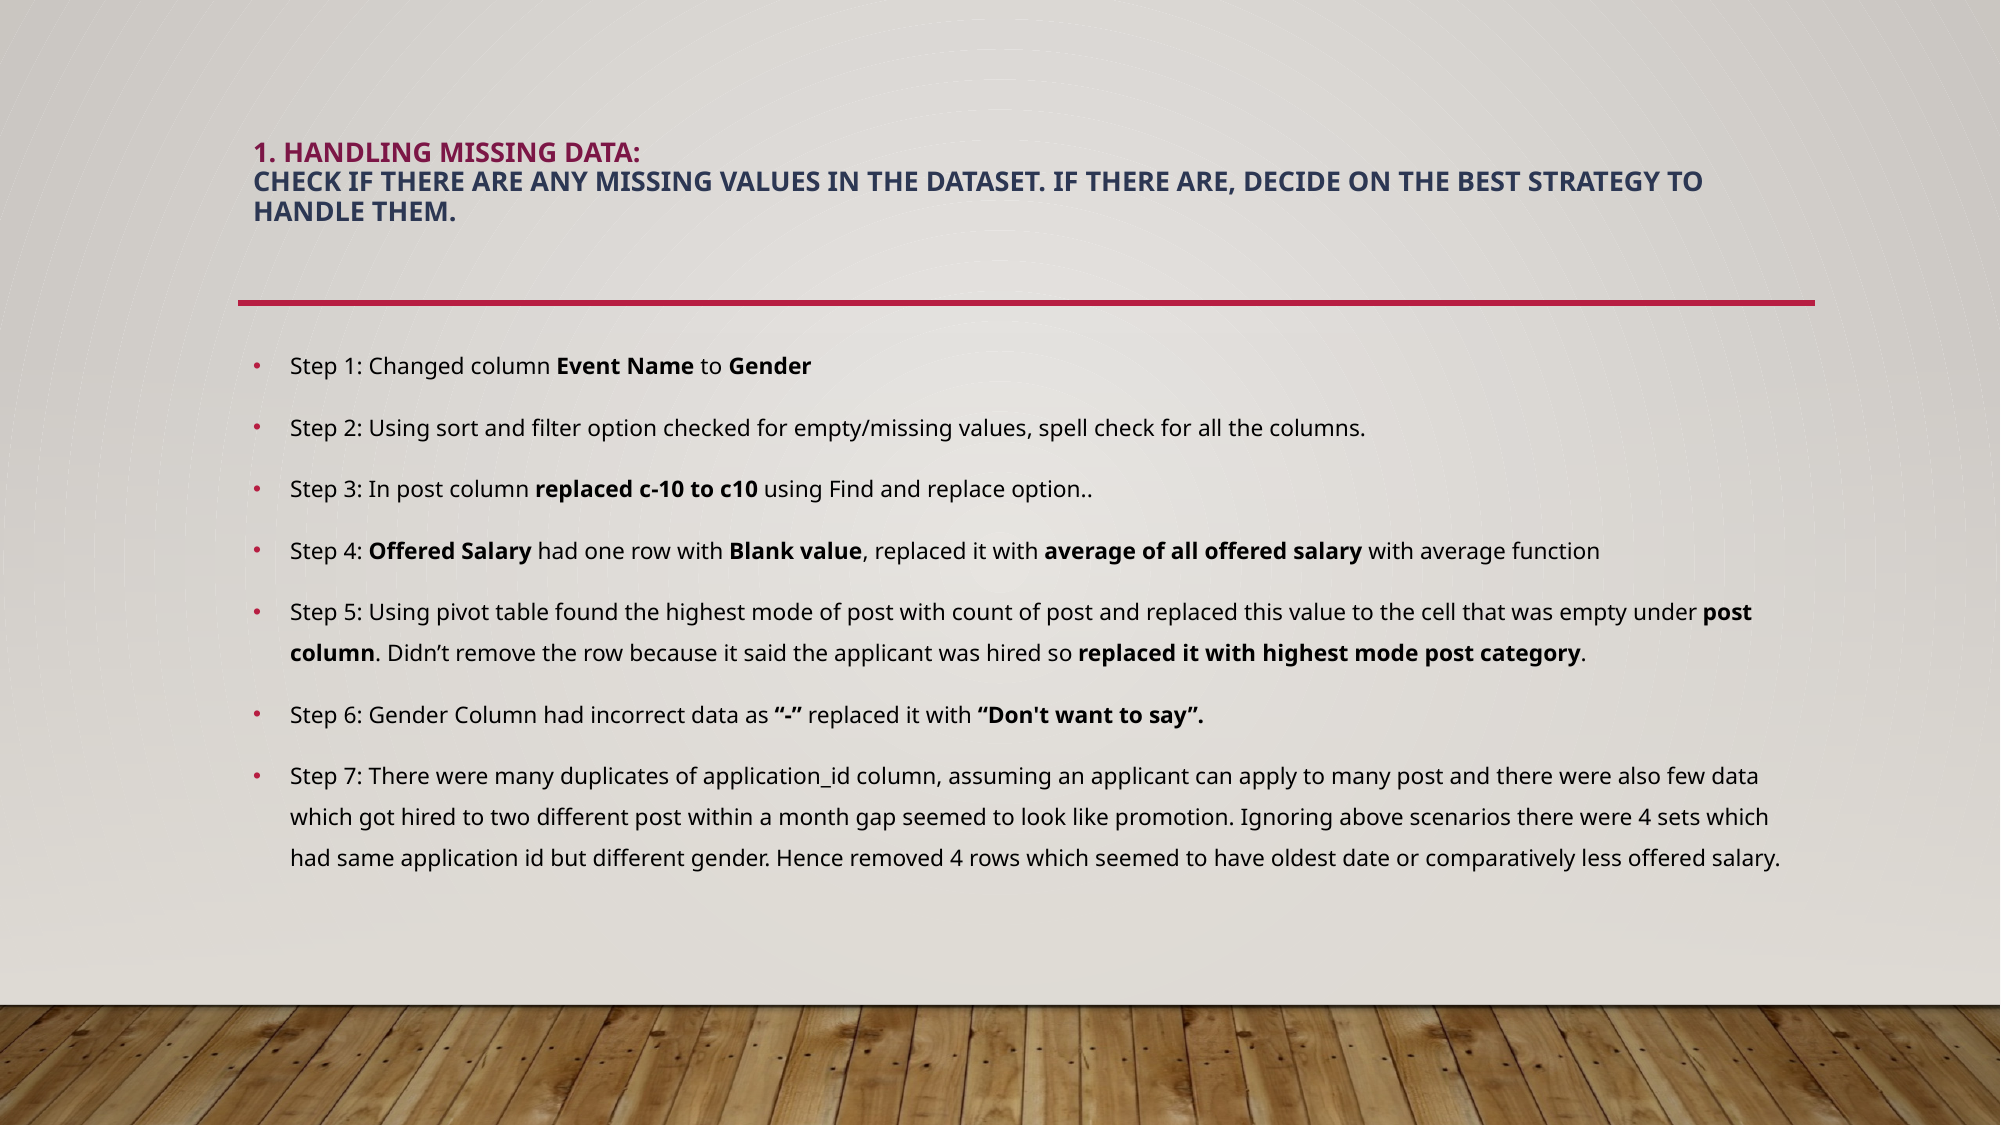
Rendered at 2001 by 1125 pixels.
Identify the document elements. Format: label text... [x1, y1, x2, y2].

list Step 1: Changed column Event Name to Gender Step 2: Using sort and filter option checked for empty/missing values, spell check for all the columns. Step 3: In post column replaced c-10 to c10 using Find and replace option.. Step 4: Offered Salary had one row with Blank value, replaced it with average of all offered salary with average function Step 5: Using pivot table found the highest mode of post with count of post and replaced this value to the cell that was empty under post column. Didn’t remove the row because it said the applicant was hired so replaced it with highest mode post category. Step 6: Gender Column had incorrect data as “-” replaced it with “Don't want to say”. Step 7: There were many duplicates of application_id column, assuming an applicant can apply to many post and there were also few data which got hired to two different post within a month gap seemed to look like promotion. Ignoring above scenarios there were 4 sets which had same application id but different gender. Hence removed 4 rows which seemed to have oldest date or comparatively less offered salary. [238, 330, 1814, 897]
title 1. Handling Missing Data: Check if there are any missing values in the dataset. If there are, decide on the best strategy to handle them. [238, 131, 1814, 305]
picture [0, 1005, 2000, 1125]
